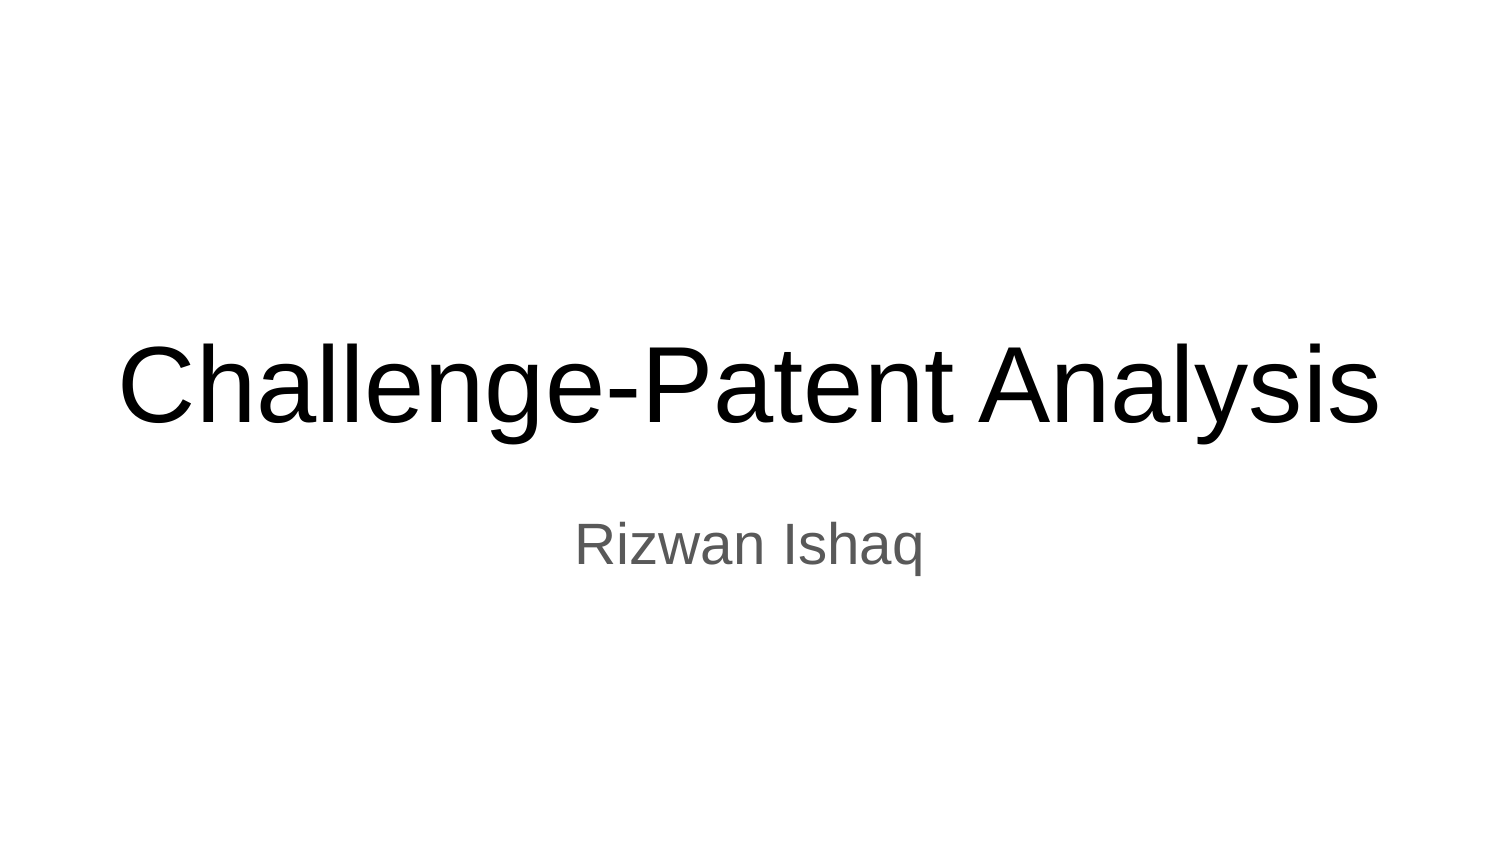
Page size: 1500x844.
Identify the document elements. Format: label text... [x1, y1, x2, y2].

title Challenge-Patent Analysis [51, 122, 1449, 459]
subtitle Rizwan Ishaq [51, 464, 1449, 595]
